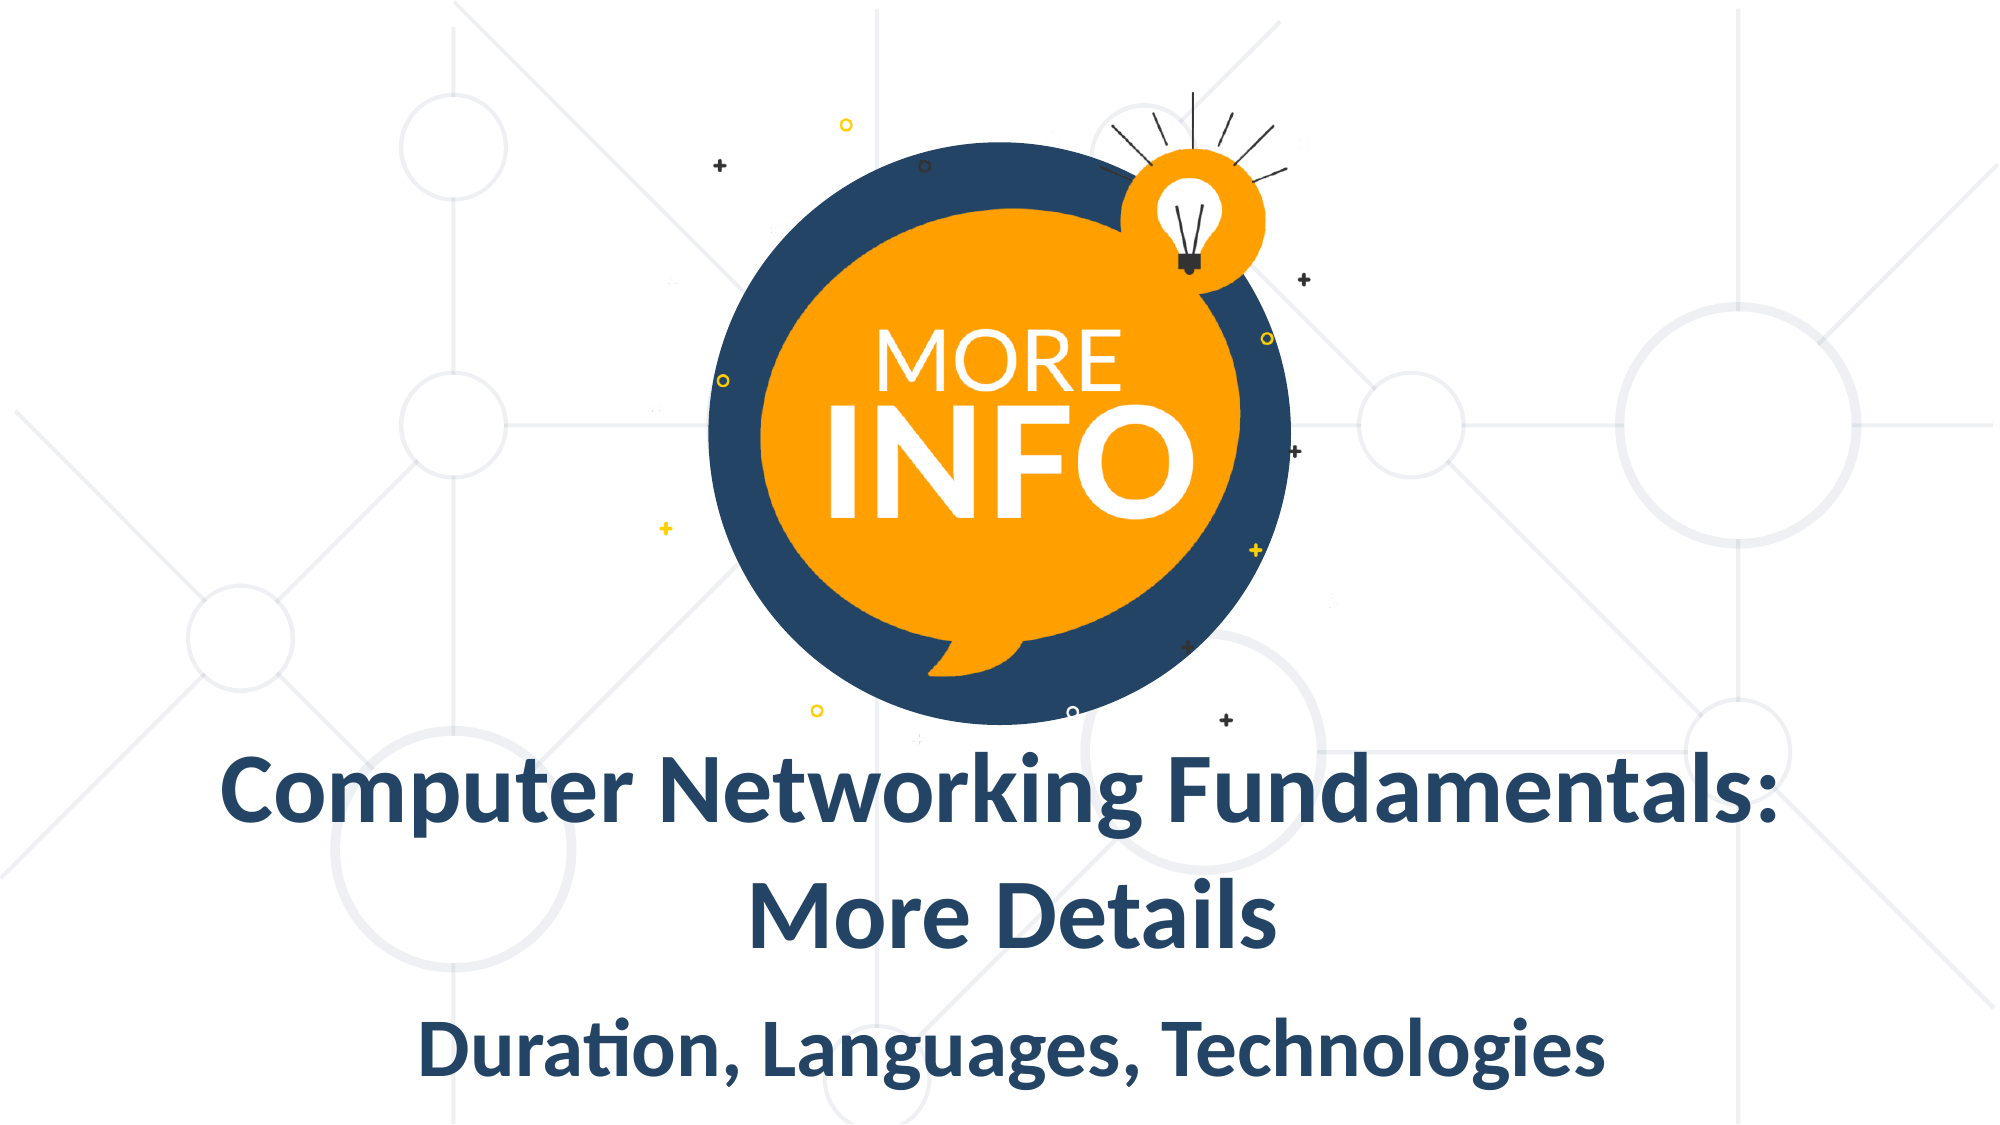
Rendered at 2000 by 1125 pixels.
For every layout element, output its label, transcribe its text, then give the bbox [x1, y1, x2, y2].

list Computer Networking Fundamentals: More Details [100, 771, 1925, 913]
picture [649, 74, 1338, 763]
list Duration, Languages, Technologies [113, 999, 1912, 1082]
